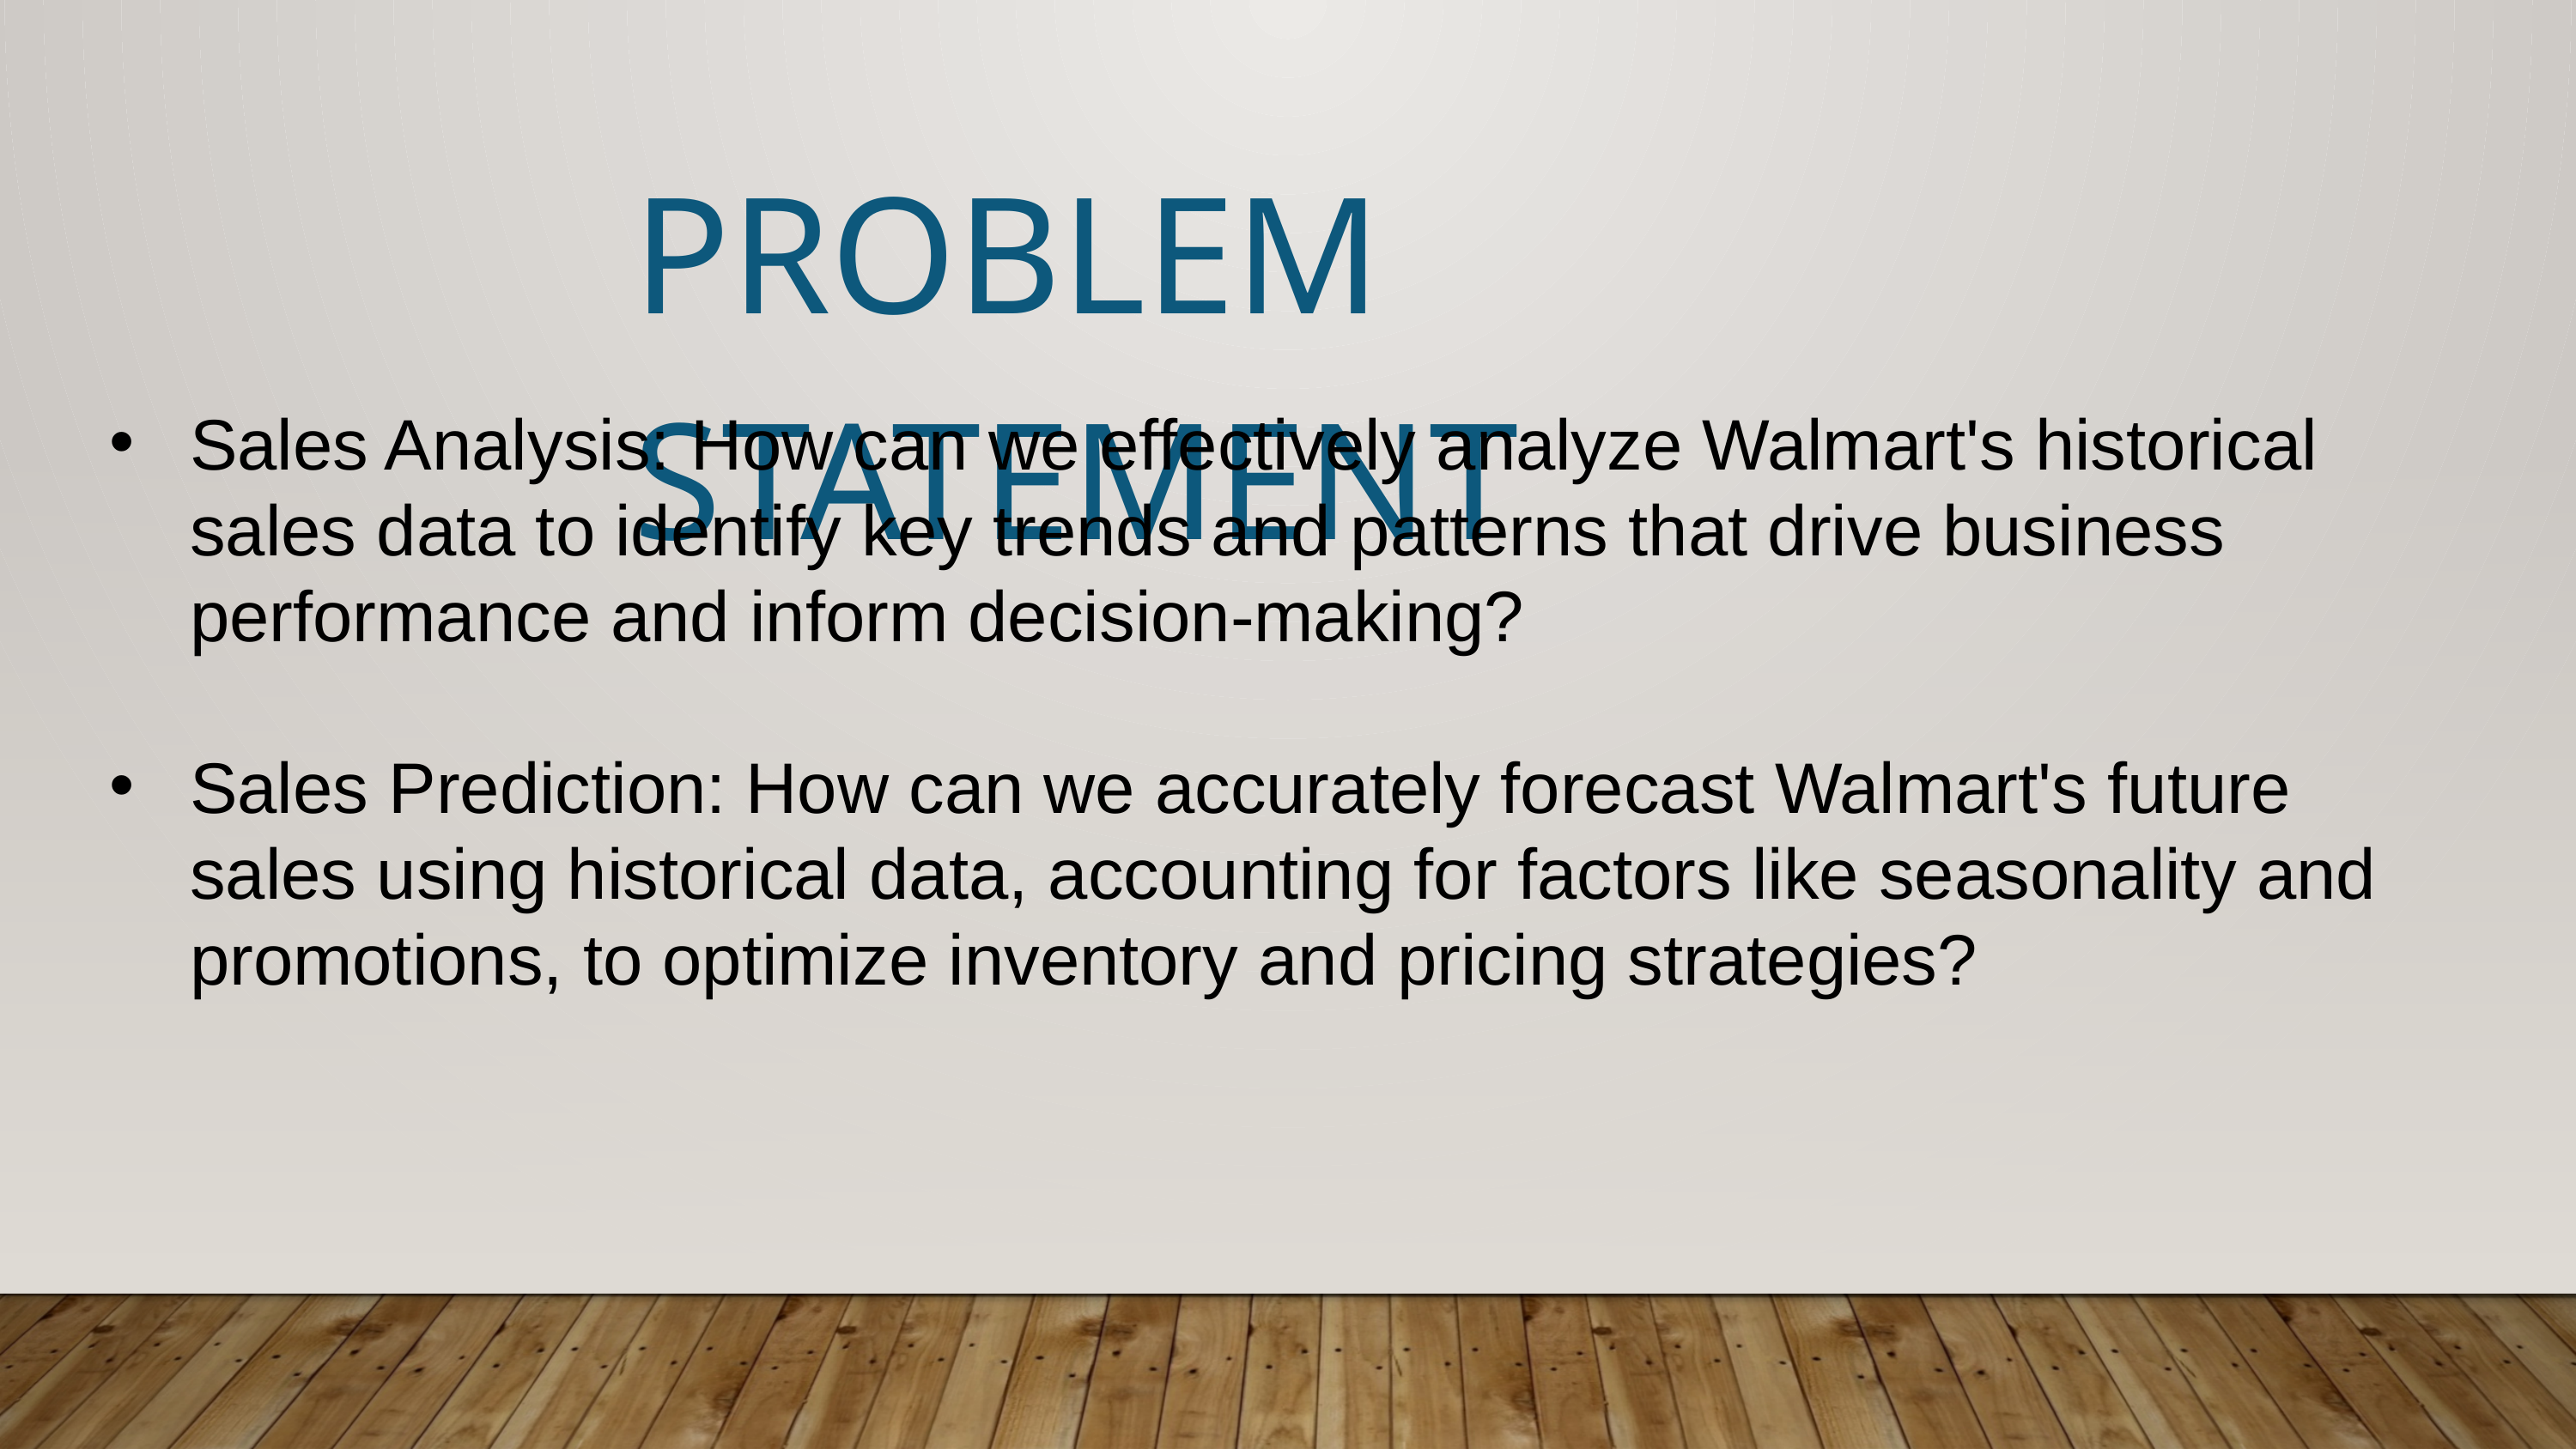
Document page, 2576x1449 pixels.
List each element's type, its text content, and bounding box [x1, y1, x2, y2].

text_box PROBLEM STATEMENT [633, 120, 1942, 391]
text_box Sales Analysis: How can we effectively analyze Walmart's historical sales data to identify key trends and patterns that drive business performance and inform decision-making? Sales Prediction: How can we accurately forecast Walmart's future sales using historical data, accounting for factors like seasonality and promotions, to optimize inventory and pricing strategies? [96, 391, 2458, 1178]
picture [0, 1294, 2576, 1449]
